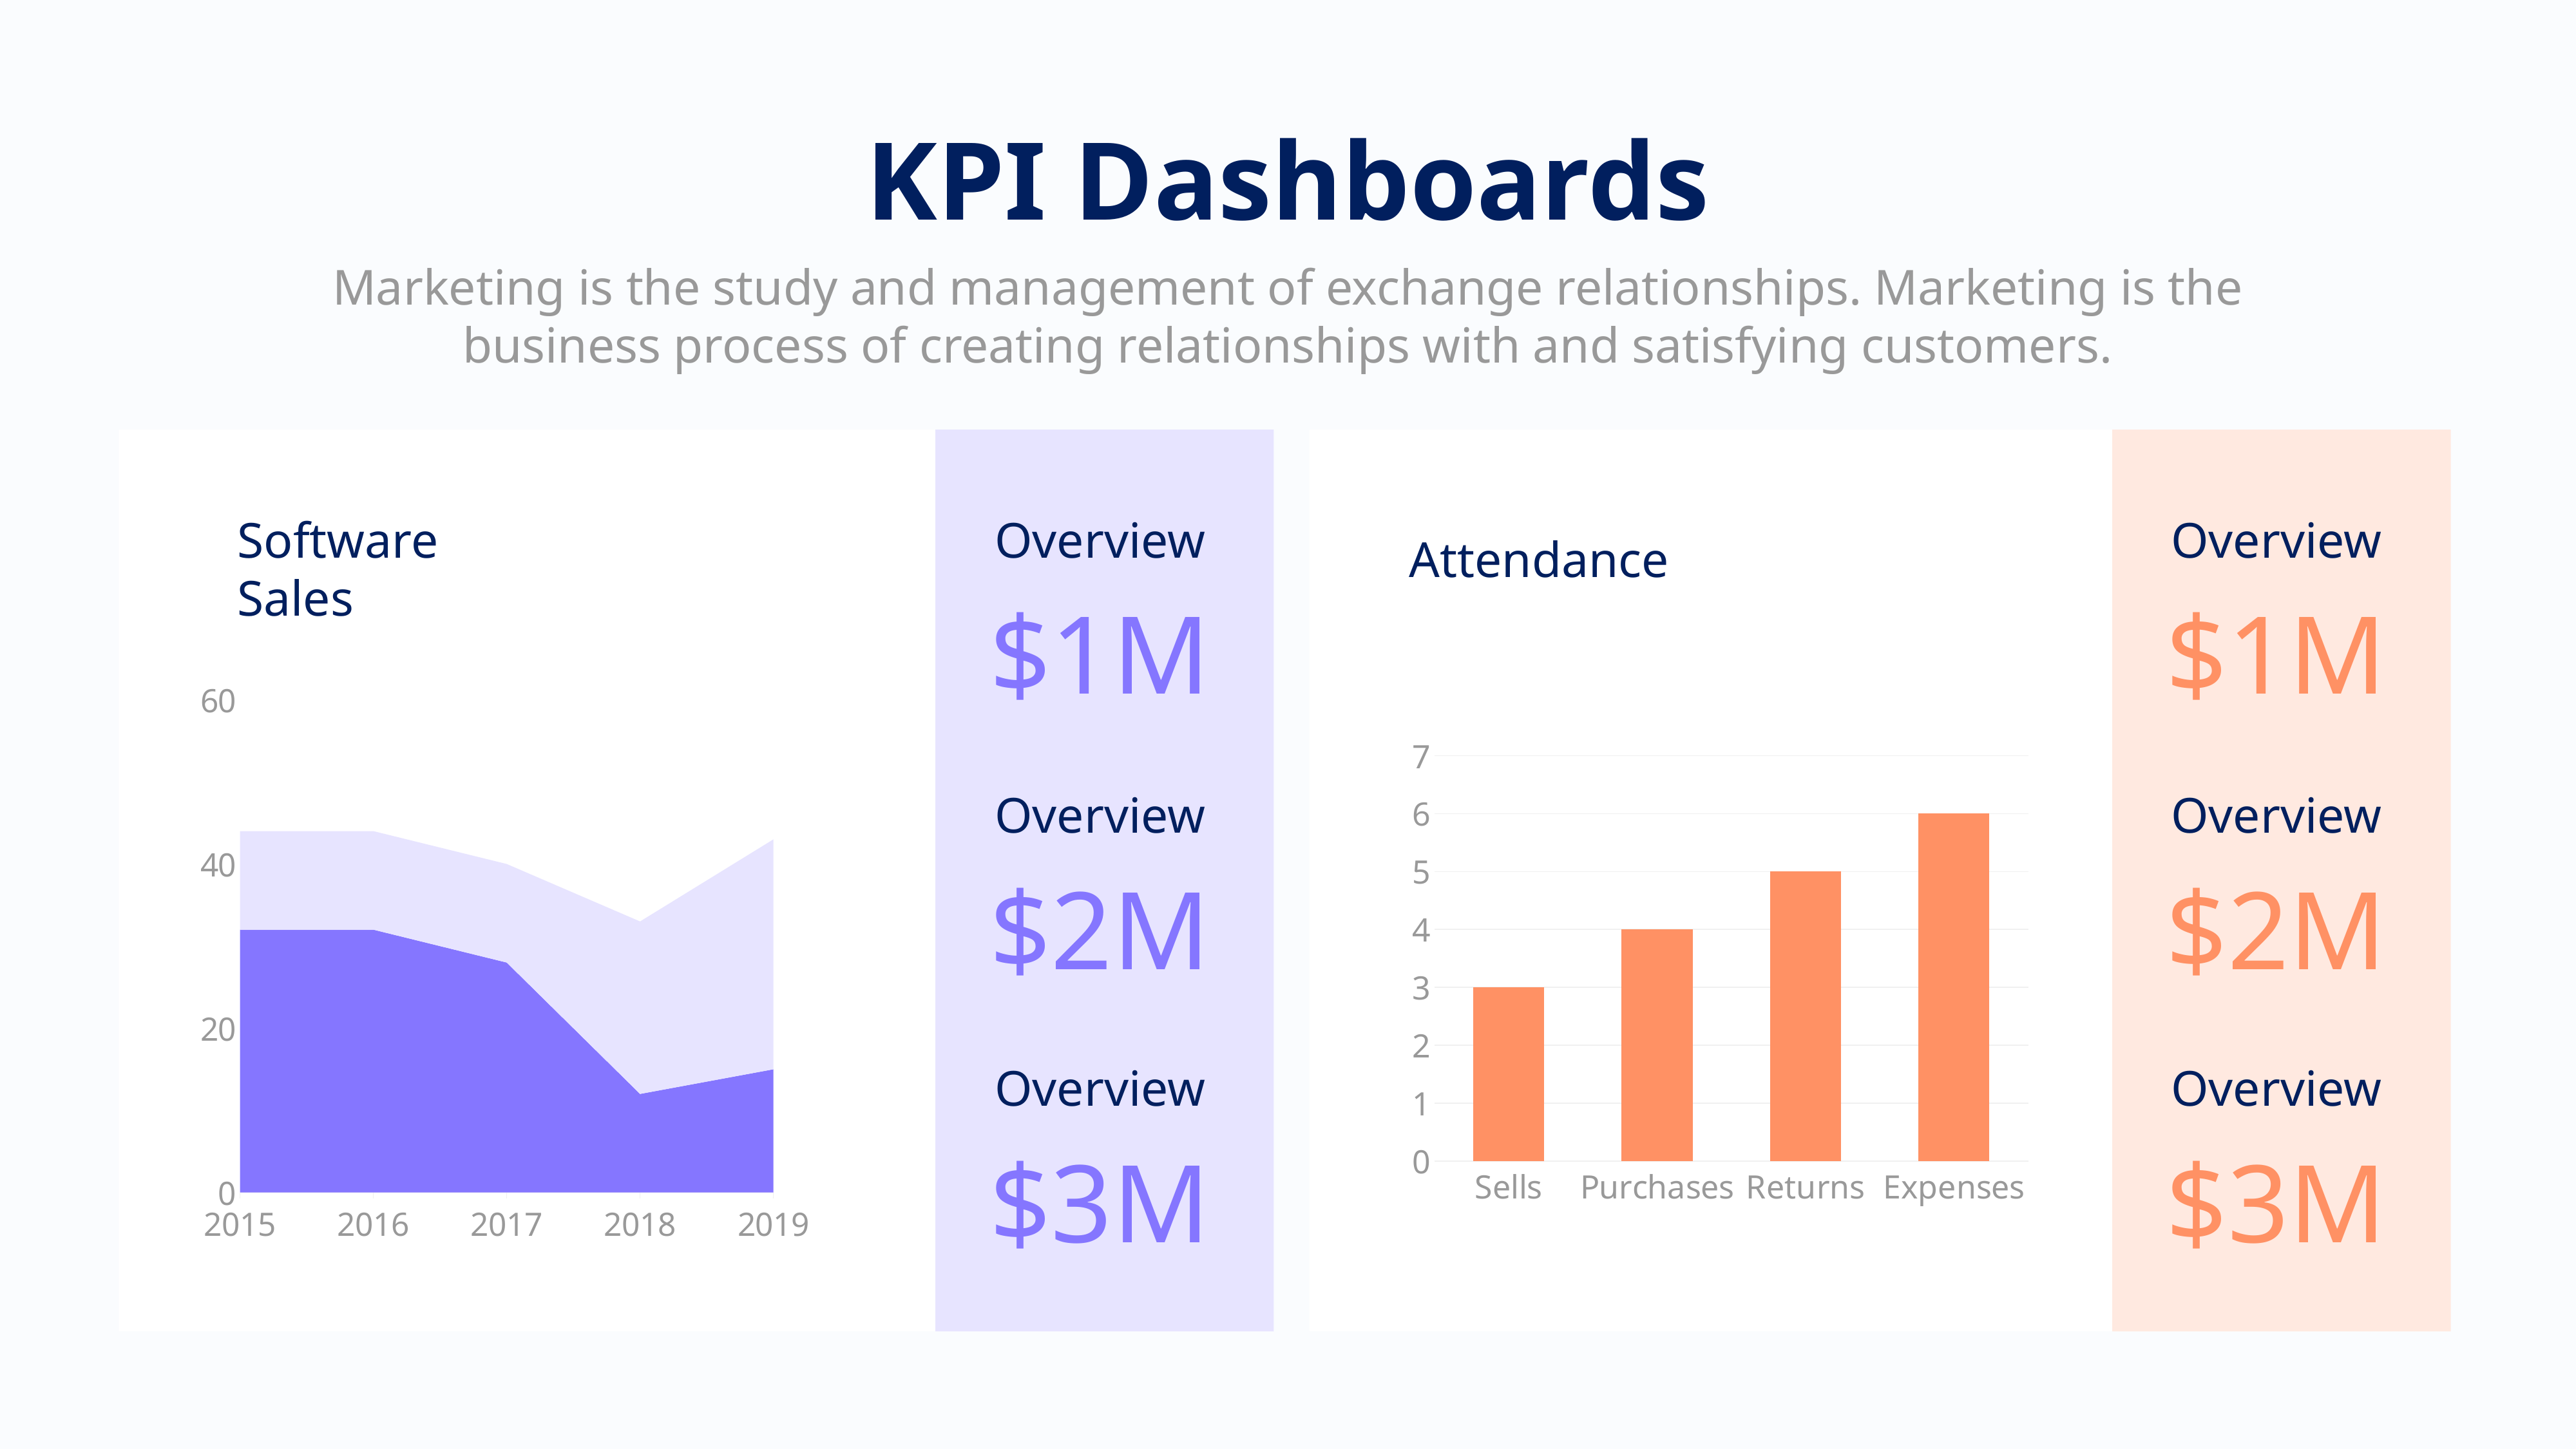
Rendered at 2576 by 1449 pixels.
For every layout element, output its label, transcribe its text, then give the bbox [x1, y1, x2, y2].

text_box [2112, 429, 2452, 1332]
text_box [118, 429, 935, 1332]
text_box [939, 1053, 1261, 1271]
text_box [281, 108, 2295, 379]
text_box Attendance [1399, 524, 1681, 592]
chart [1399, 724, 2041, 1218]
chart [187, 677, 810, 1271]
text_box [935, 429, 1274, 1332]
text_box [939, 780, 1261, 998]
text_box [1308, 429, 2112, 1332]
text_box Software Sales [227, 505, 769, 631]
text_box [939, 504, 1261, 722]
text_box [2115, 1053, 2437, 1271]
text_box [2115, 780, 2437, 998]
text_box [2115, 504, 2437, 722]
